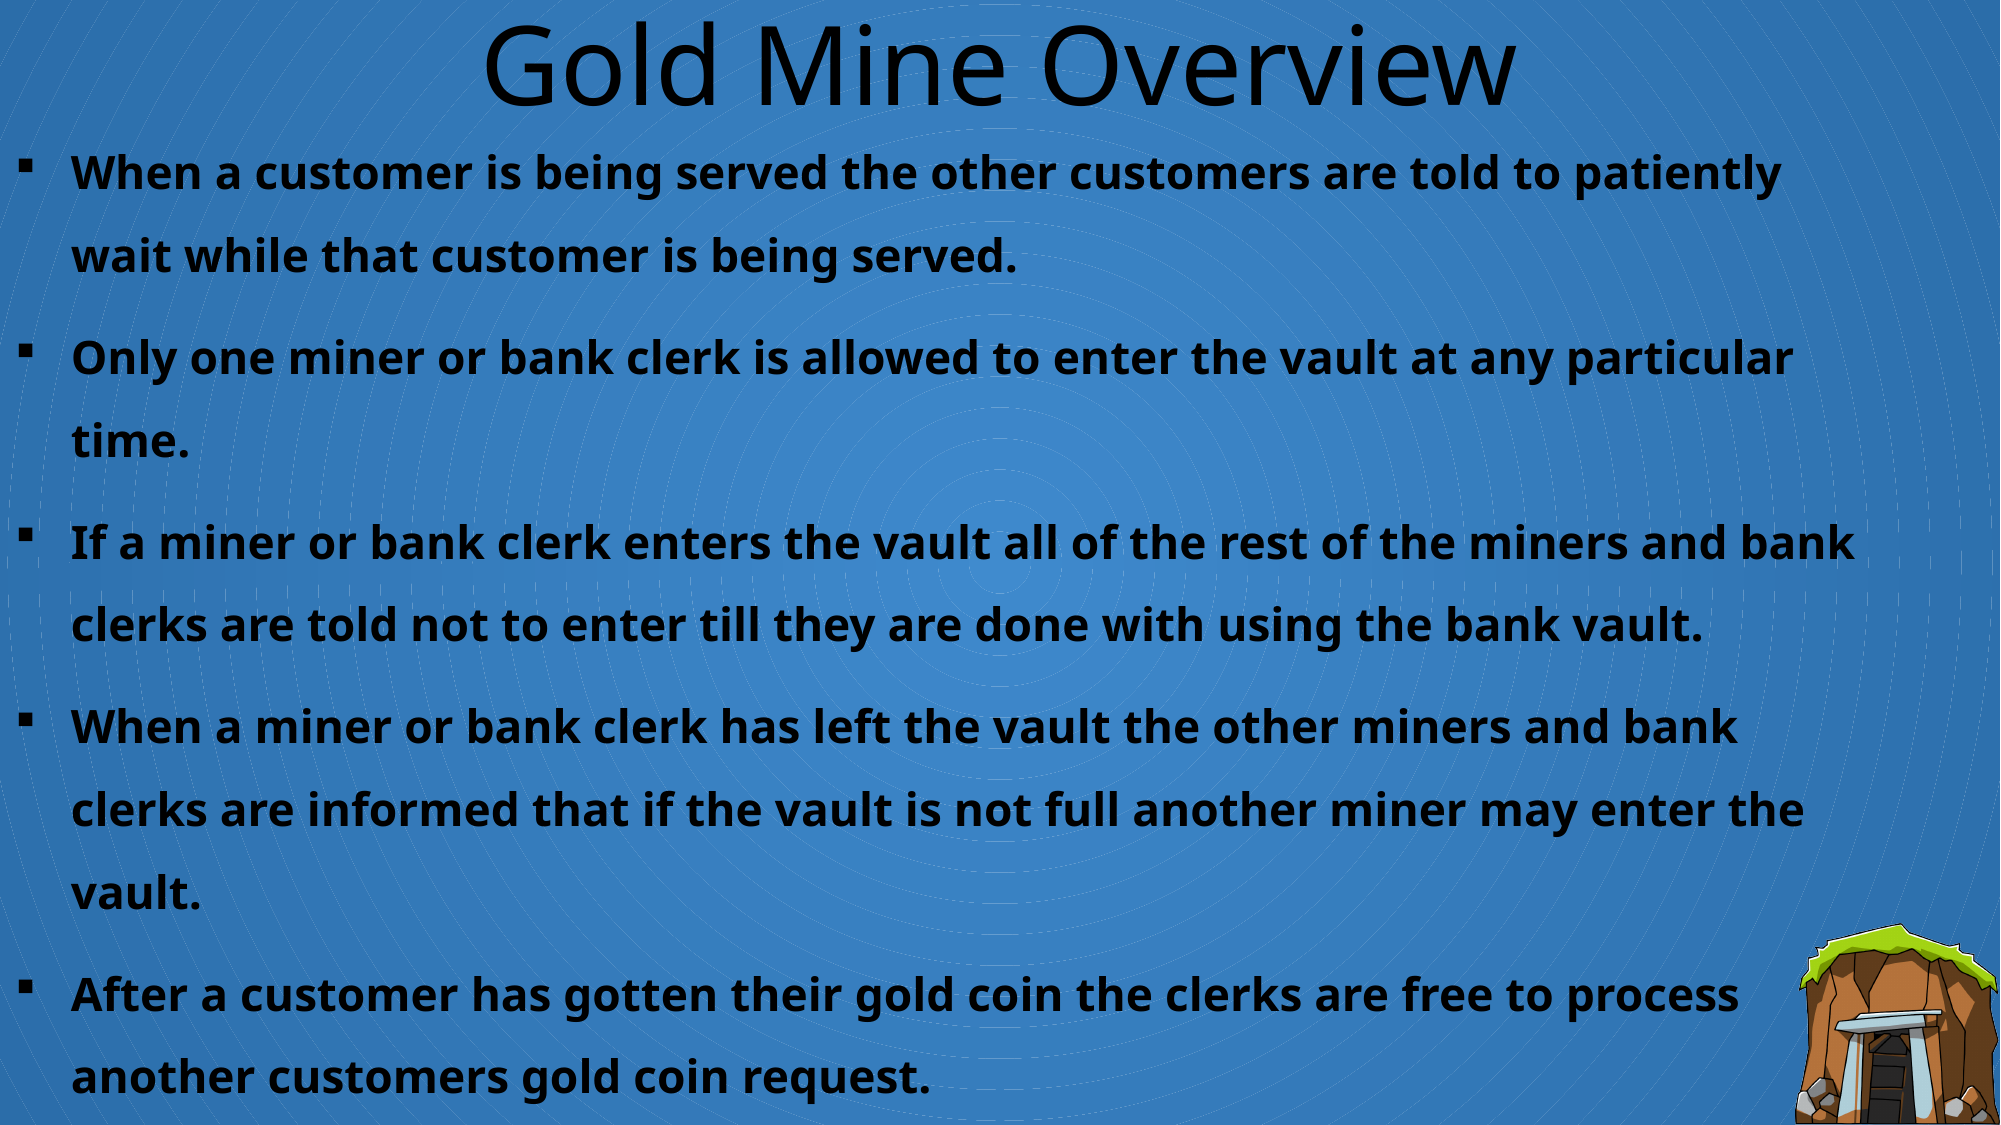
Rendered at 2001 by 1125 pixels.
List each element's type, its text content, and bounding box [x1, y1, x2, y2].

title Gold Mine Overview [0, 2, 2000, 199]
picture [1795, 923, 2000, 1125]
subtitle When a customer is being served the other customers are told to patiently wait while that customer is being served. Only one miner or bank clerk is allowed to enter the vault at any particular time. If a miner or bank clerk enters the vault all of the rest of the miners and bank clerks are told not to enter till they are done with using the bank vault. When a miner or bank clerk has left the vault the other miners and bank clerks are informed that if the vault is not full another miner may enter the vault. After a customer has gotten their gold coin the clerks are free to process another customers gold coin request. [0, 108, 1878, 1125]
